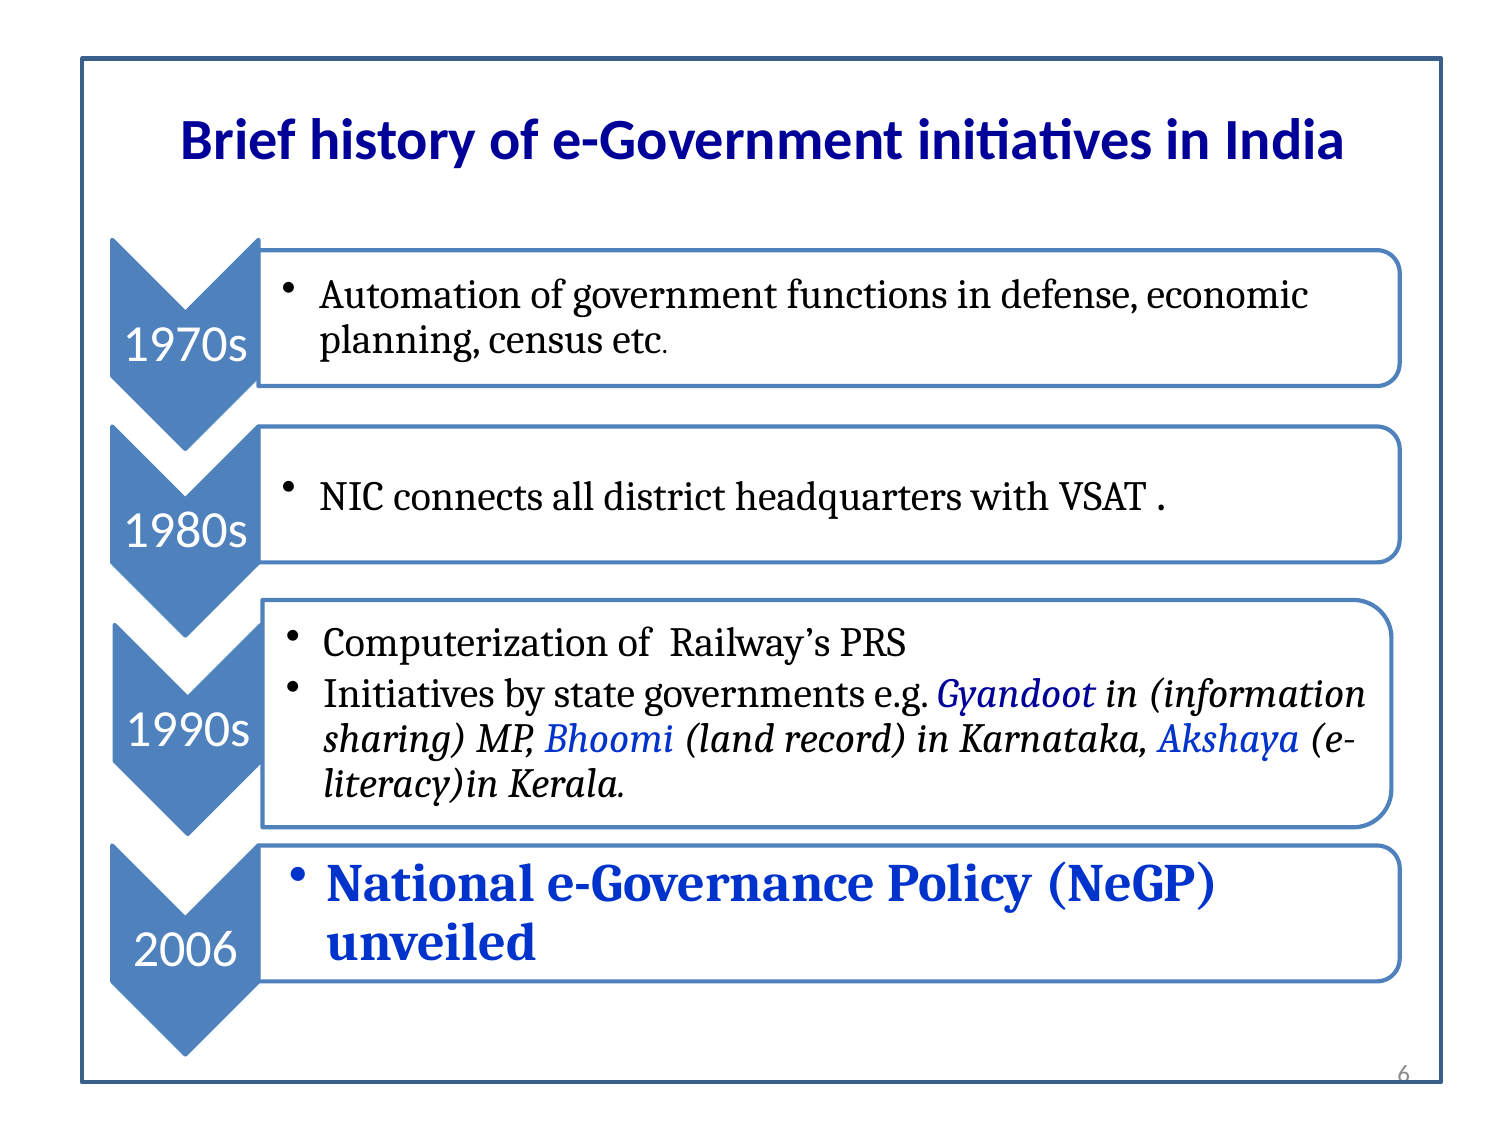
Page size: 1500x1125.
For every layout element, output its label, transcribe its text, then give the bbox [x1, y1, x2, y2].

list [88, 184, 1439, 1035]
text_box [111, 237, 1400, 1058]
text_box [80, 56, 1443, 1084]
slide_number 6 [1074, 1042, 1425, 1103]
title Brief history of e-Government initiatives in India [88, 78, 1439, 184]
